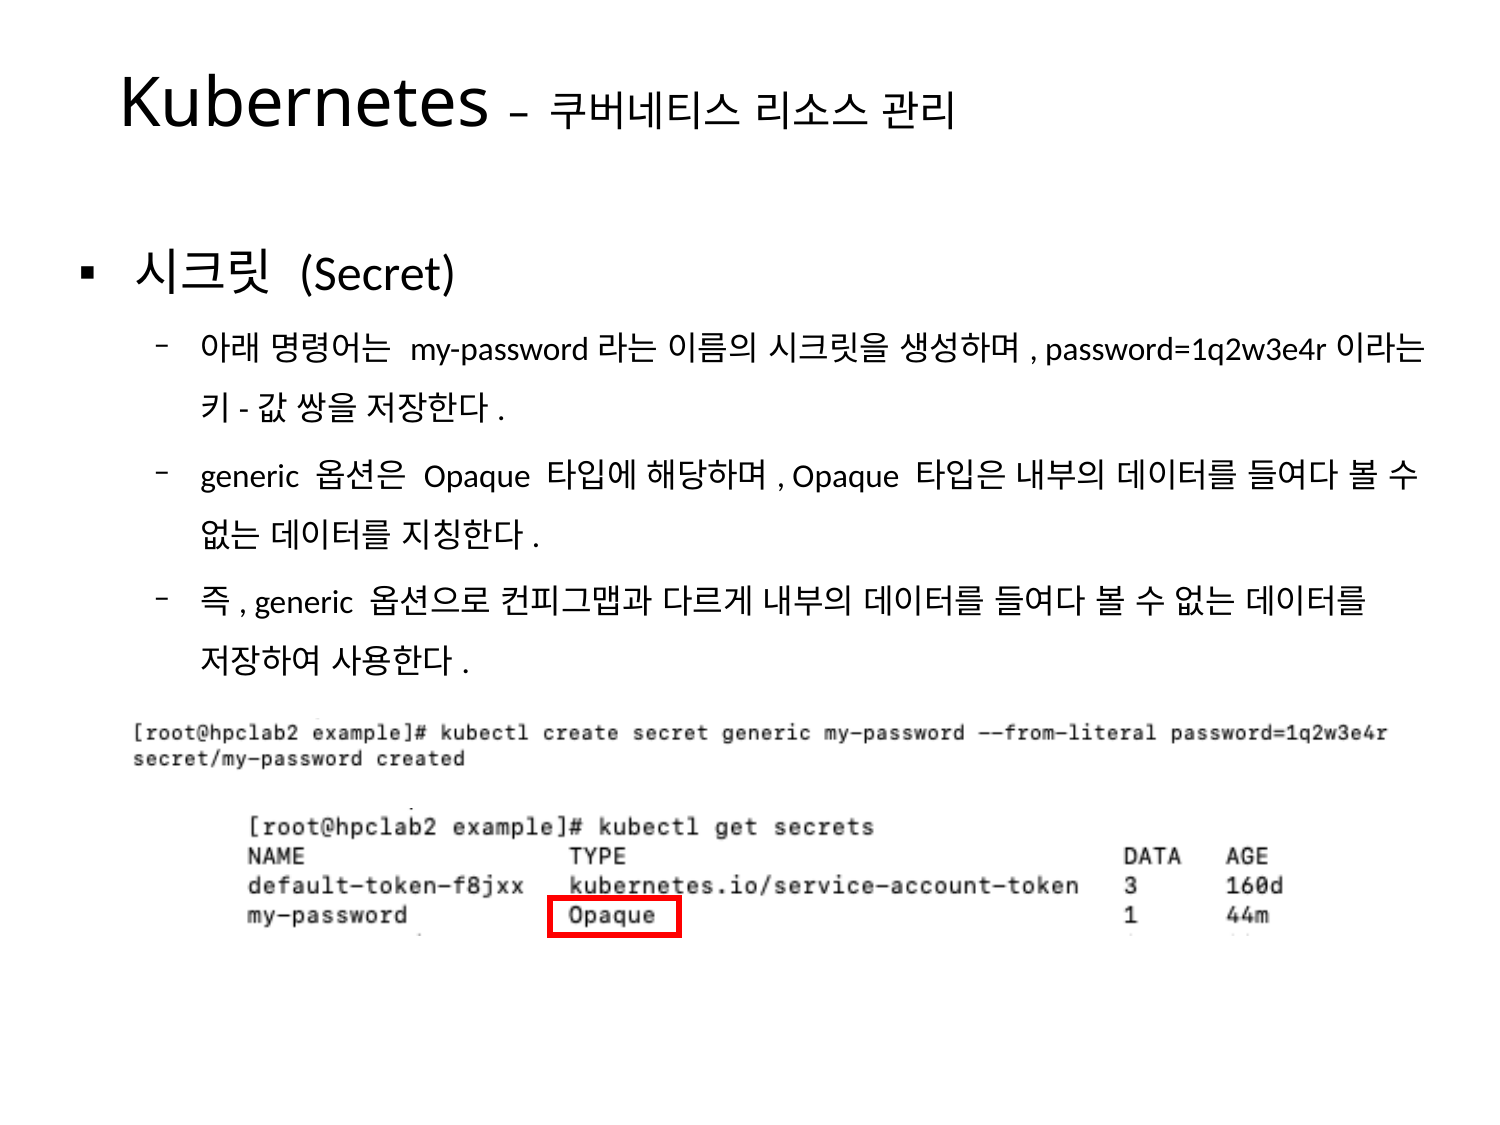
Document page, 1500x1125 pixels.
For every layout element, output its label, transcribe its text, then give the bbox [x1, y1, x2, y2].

picture [131, 718, 1407, 775]
list 시크릿 (Secret) 아래 명령어는 my-password라는 이름의 시크릿을 생성하며, password=1q2w3e4r이라는 키-값 쌍을 저장한다. generic 옵션은 Opaque 타입에 해당하며, Opaque 타입은 내부의 데이터를 들여다 볼 수 없는 데이터를 지칭한다. 즉, generic 옵션으로 컨피그맵과 다르게 내부의 데이터를 들여다 볼 수 없는 데이터를 저장하여 사용한다. [63, 203, 1475, 686]
picture [246, 808, 1293, 936]
title Kubernetes – 쿠버네티스 리소스 관리 [103, 59, 1397, 203]
